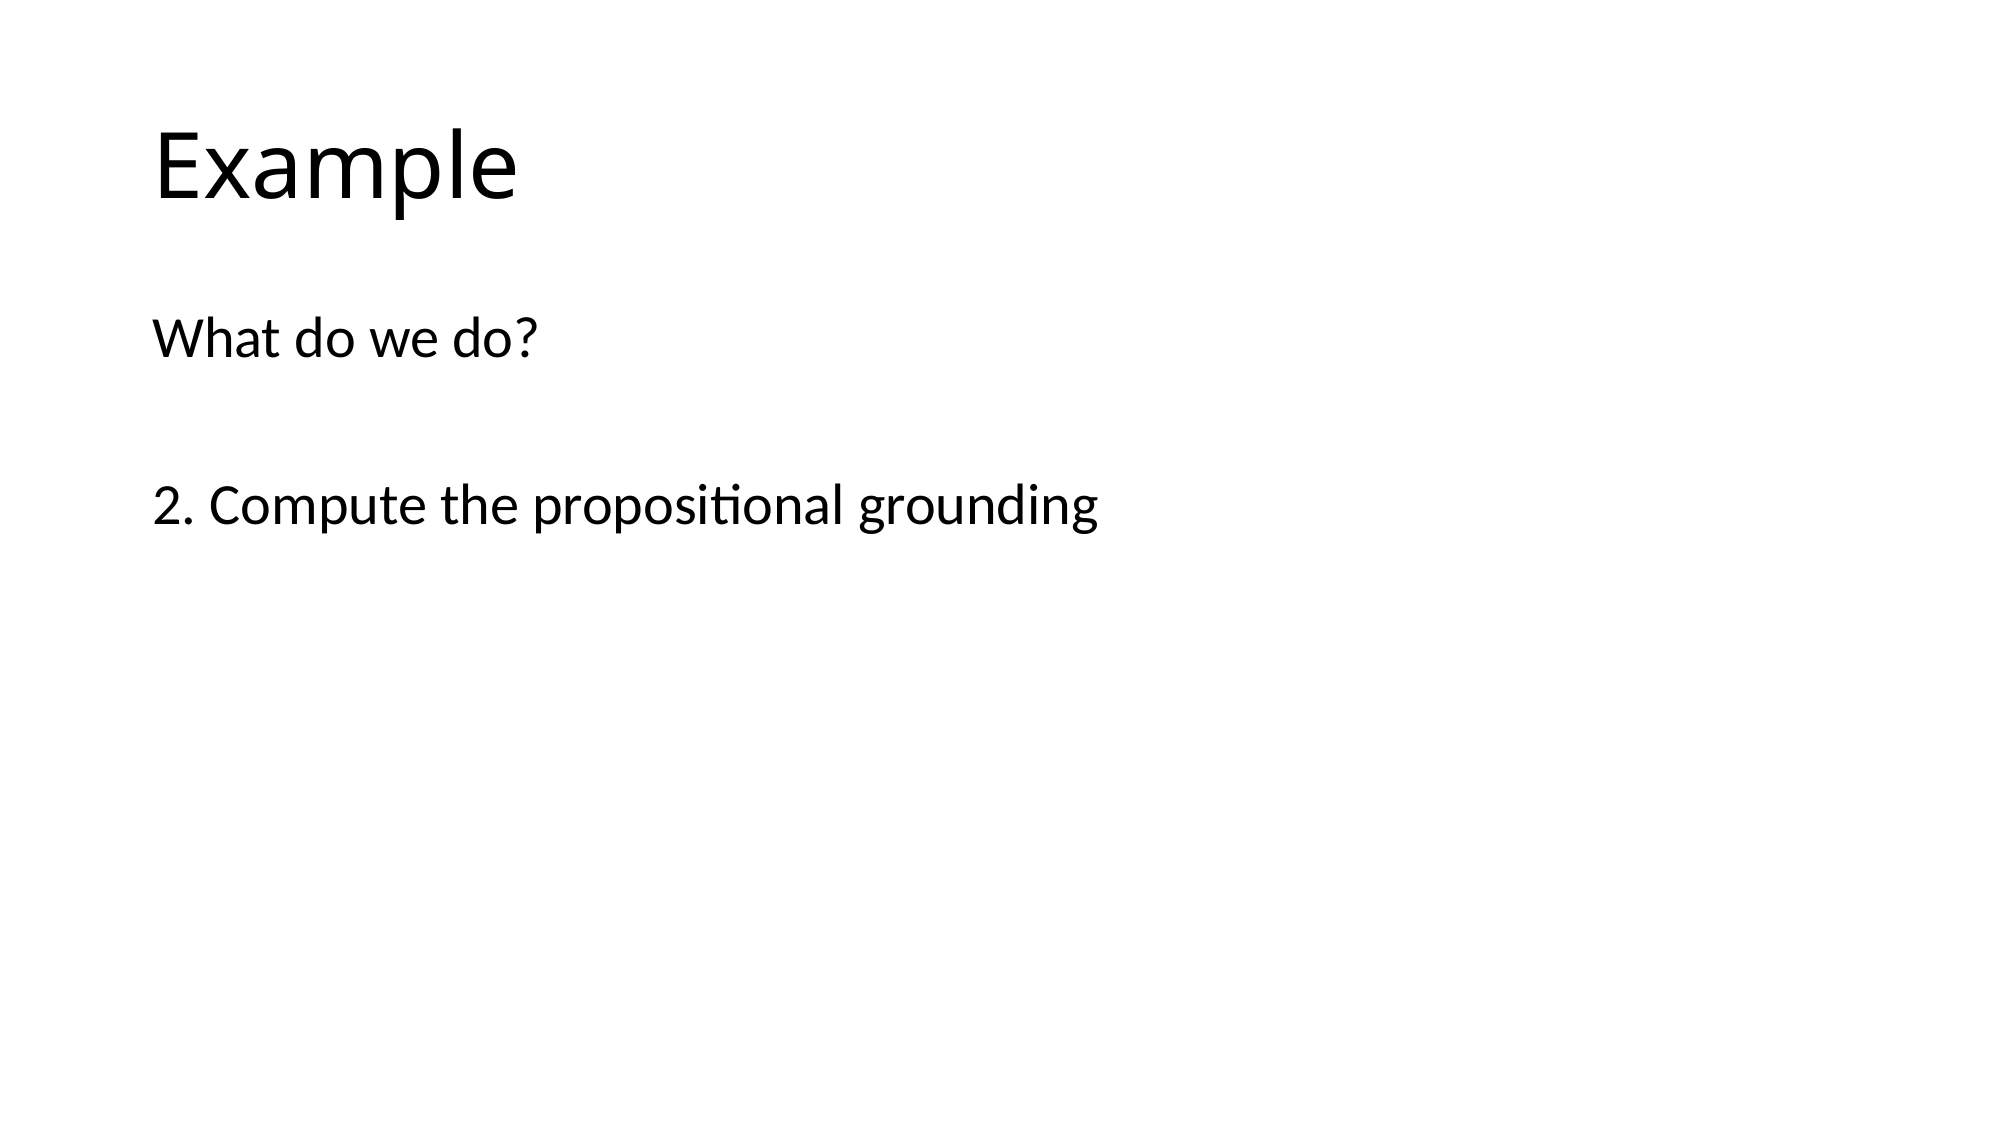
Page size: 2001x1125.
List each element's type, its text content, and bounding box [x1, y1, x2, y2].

title Example [137, 59, 1863, 278]
